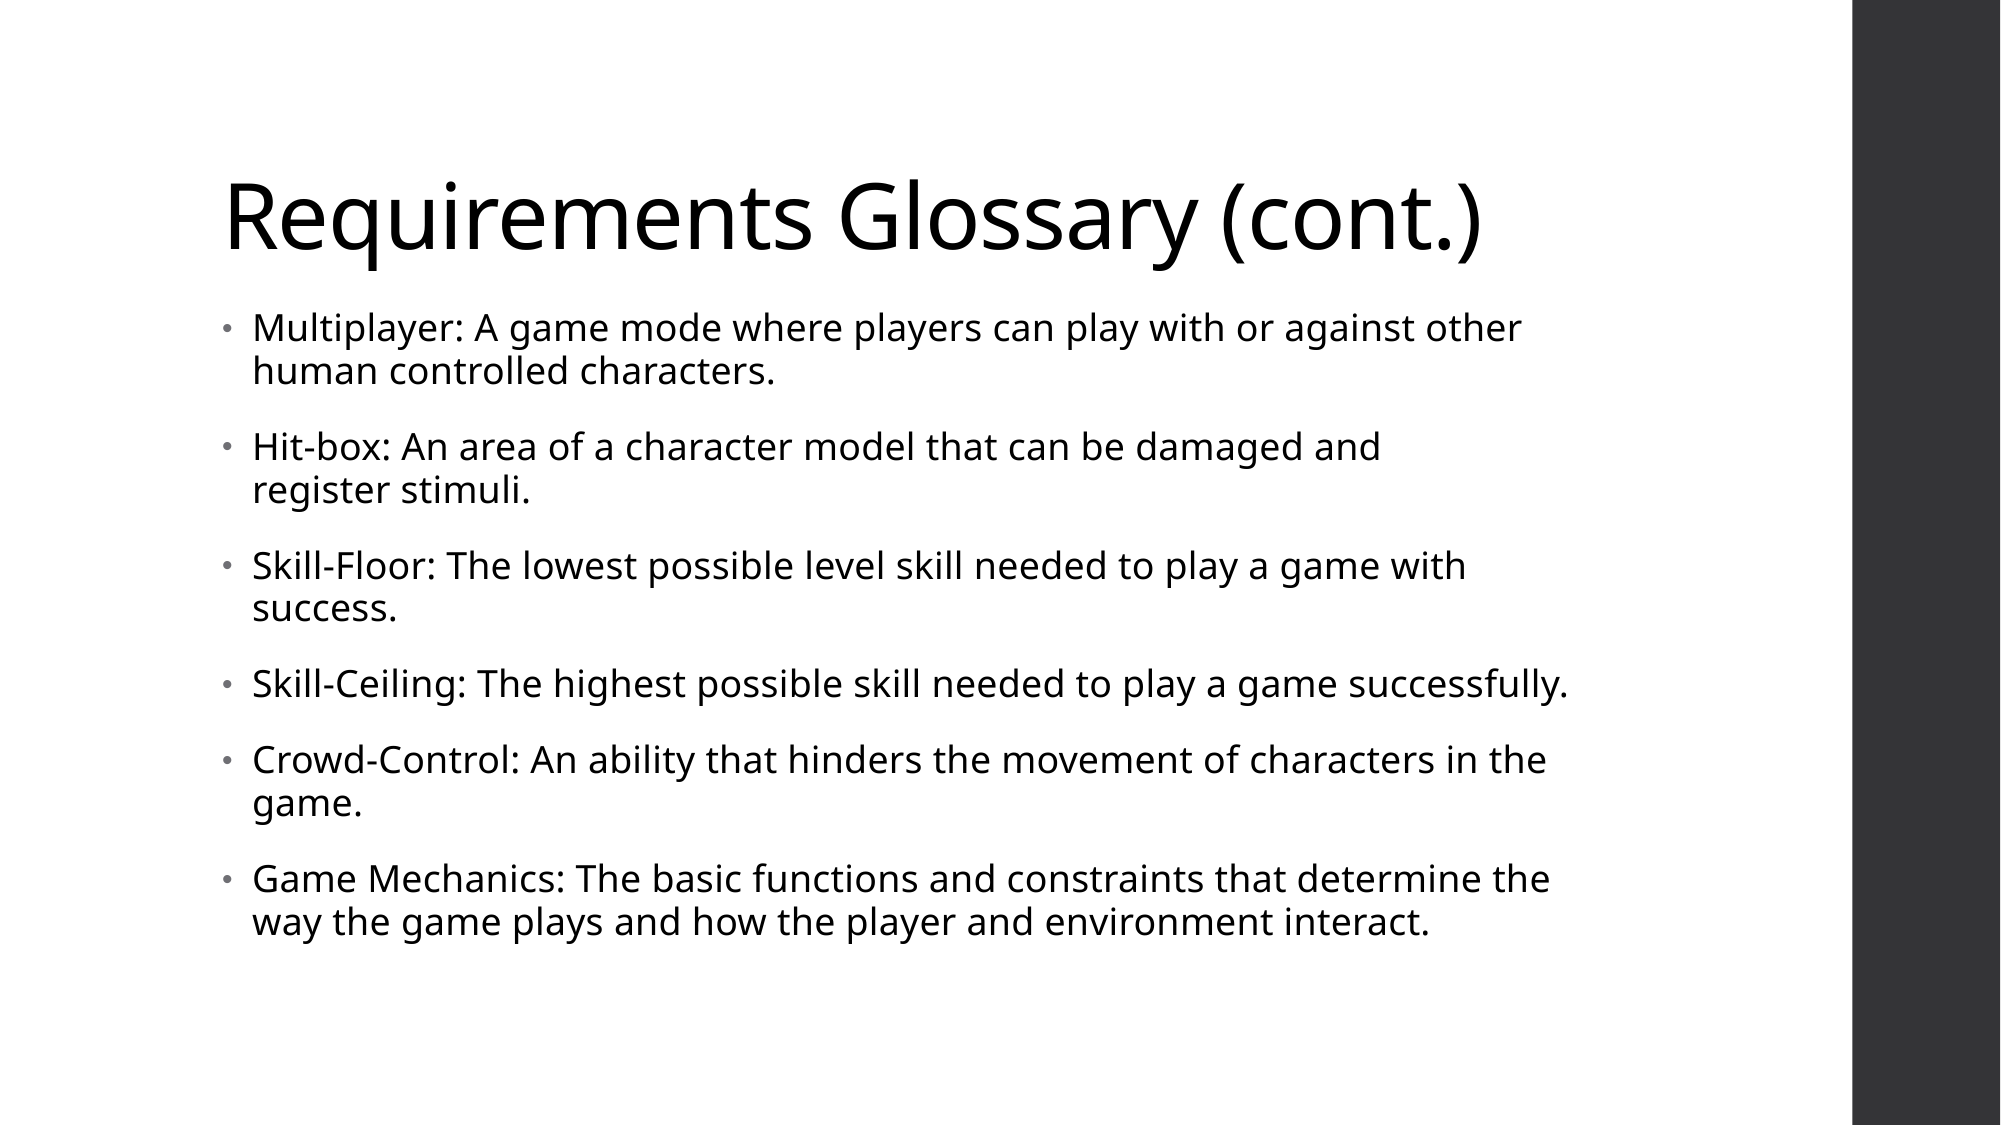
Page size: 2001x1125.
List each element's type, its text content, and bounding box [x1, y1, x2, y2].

list Multiplayer: A game mode where players can play with or against other human controlled characters. Hit-box: An area of a character model that can be damaged and register stimuli. Skill-Floor: The lowest possible level skill needed to play a game with success. Skill-Ceiling: The highest possible skill needed to play a game successfully. Crowd-Control: An ability that hinders the movement of characters in the game. Game Mechanics: The basic functions and constraints that determine the way the game plays and how the player and environment interact. [206, 299, 1617, 1014]
title Requirements Glossary (cont.) [206, 60, 1797, 278]
